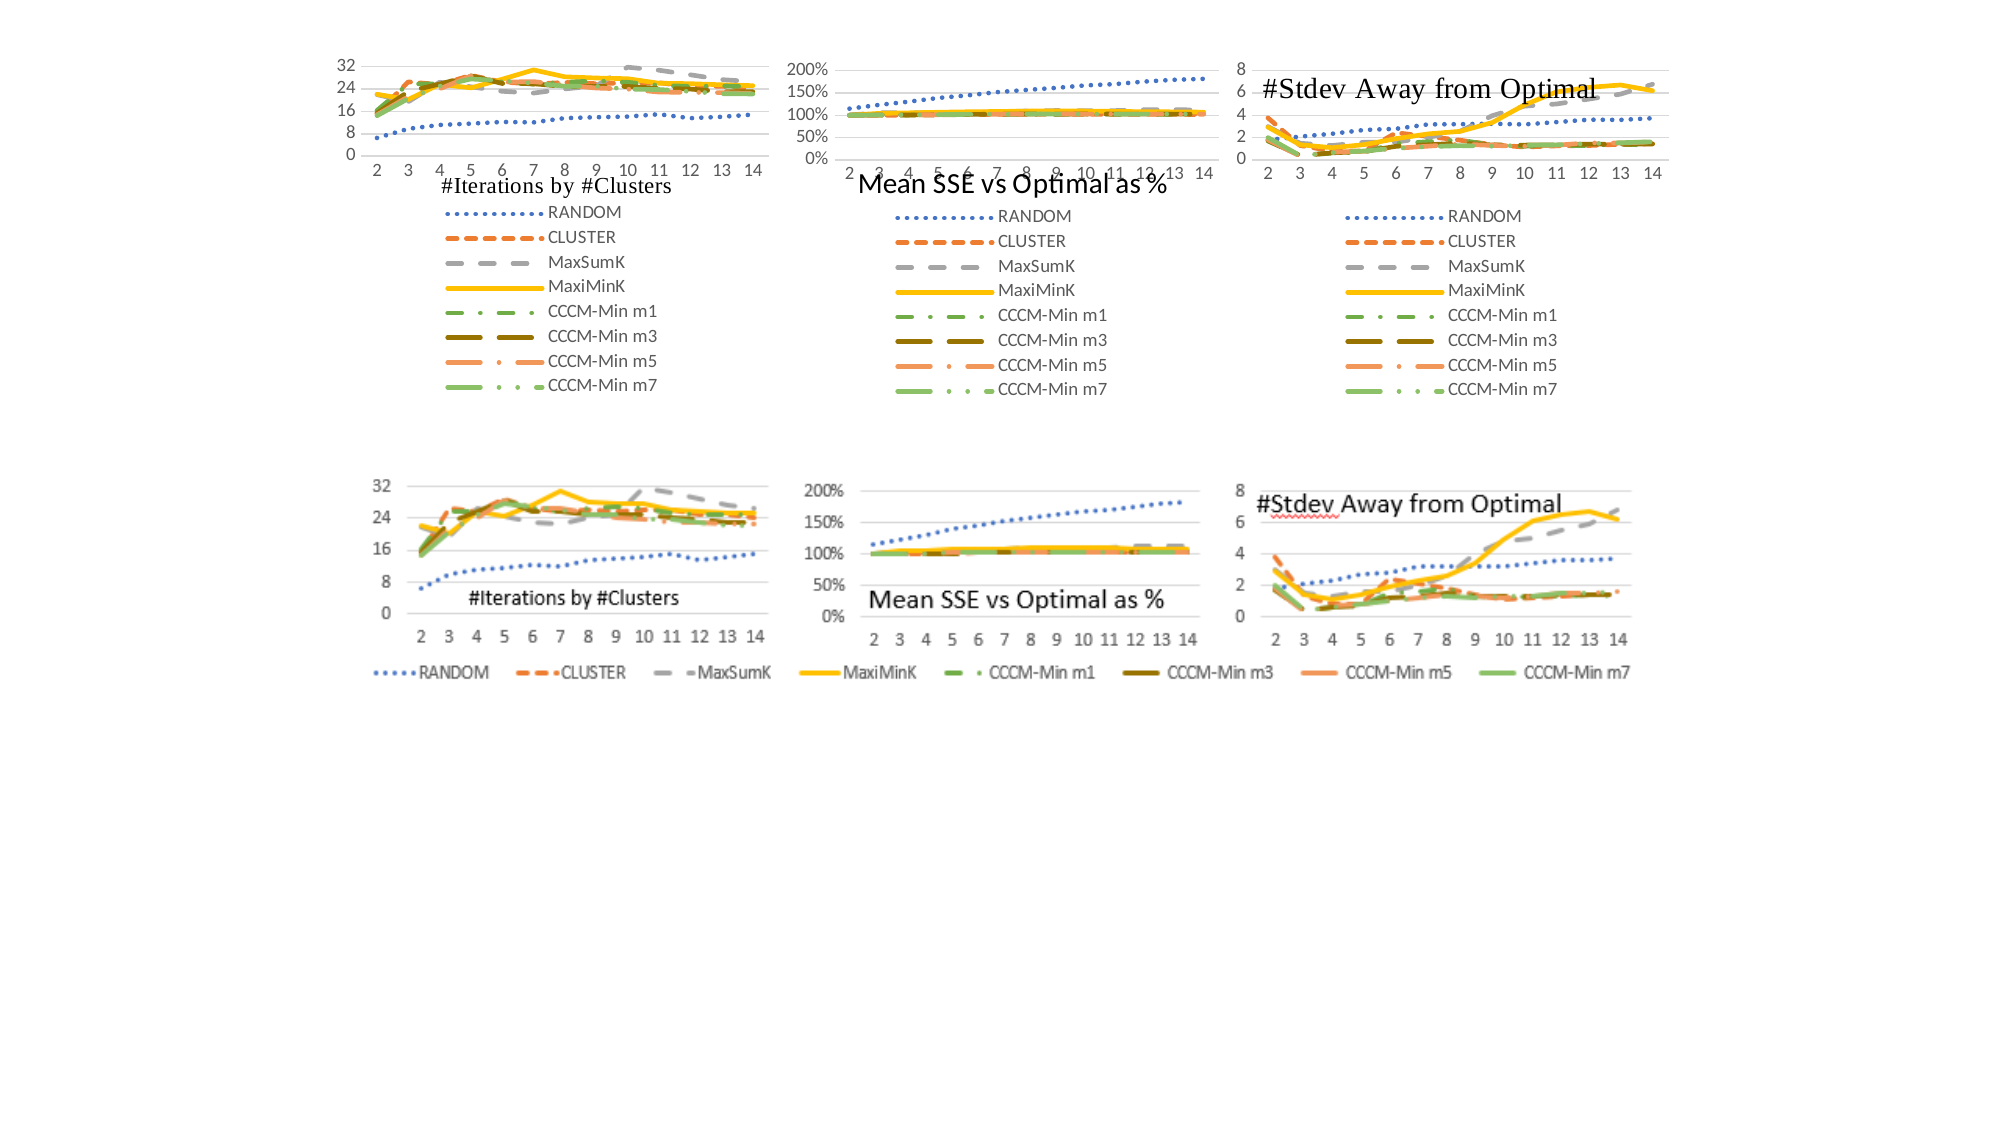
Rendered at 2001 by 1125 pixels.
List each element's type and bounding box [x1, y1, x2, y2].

picture [355, 467, 1645, 689]
chart [327, 50, 1678, 407]
